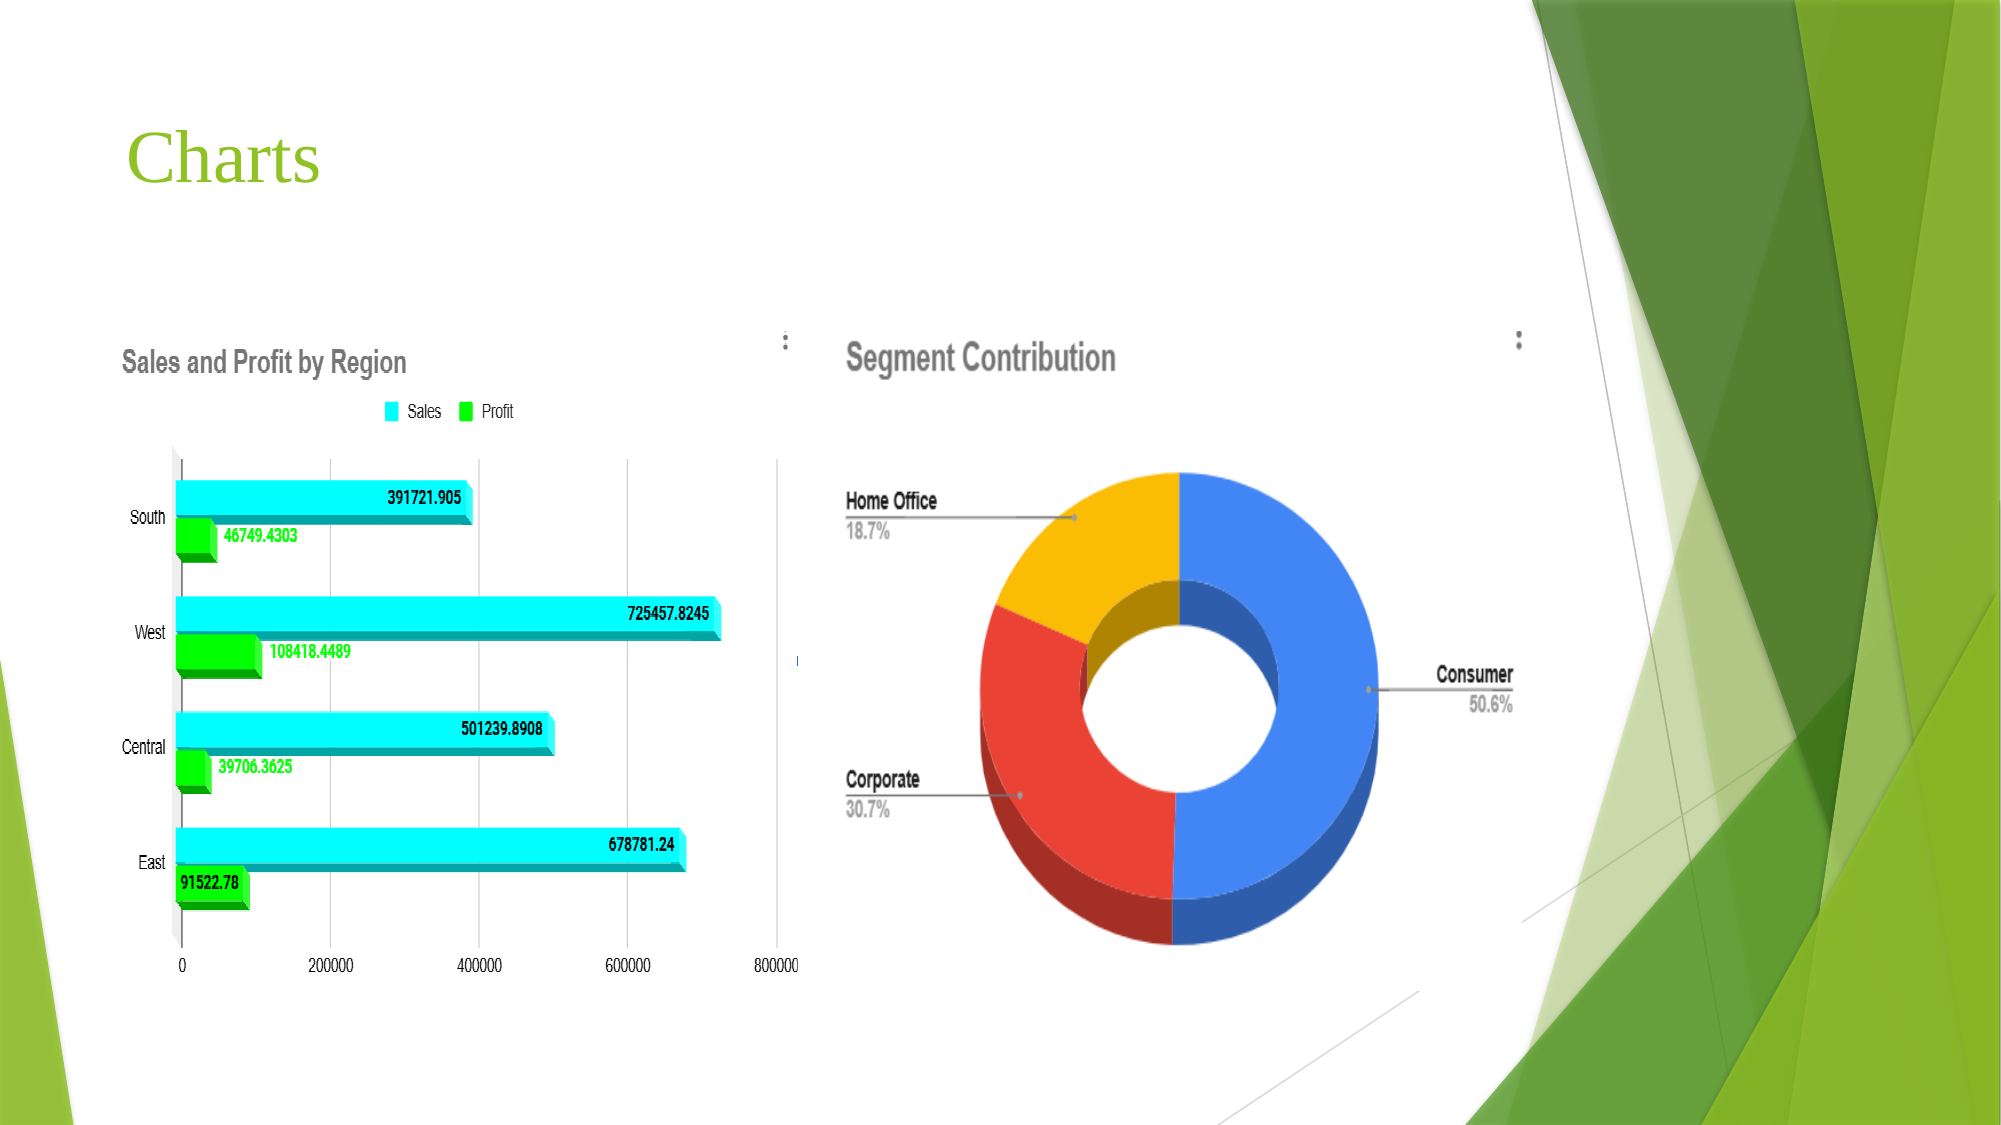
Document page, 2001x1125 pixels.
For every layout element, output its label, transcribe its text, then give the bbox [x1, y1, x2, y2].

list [110, 330, 798, 992]
title Charts [111, 99, 1522, 317]
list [834, 330, 1522, 992]
